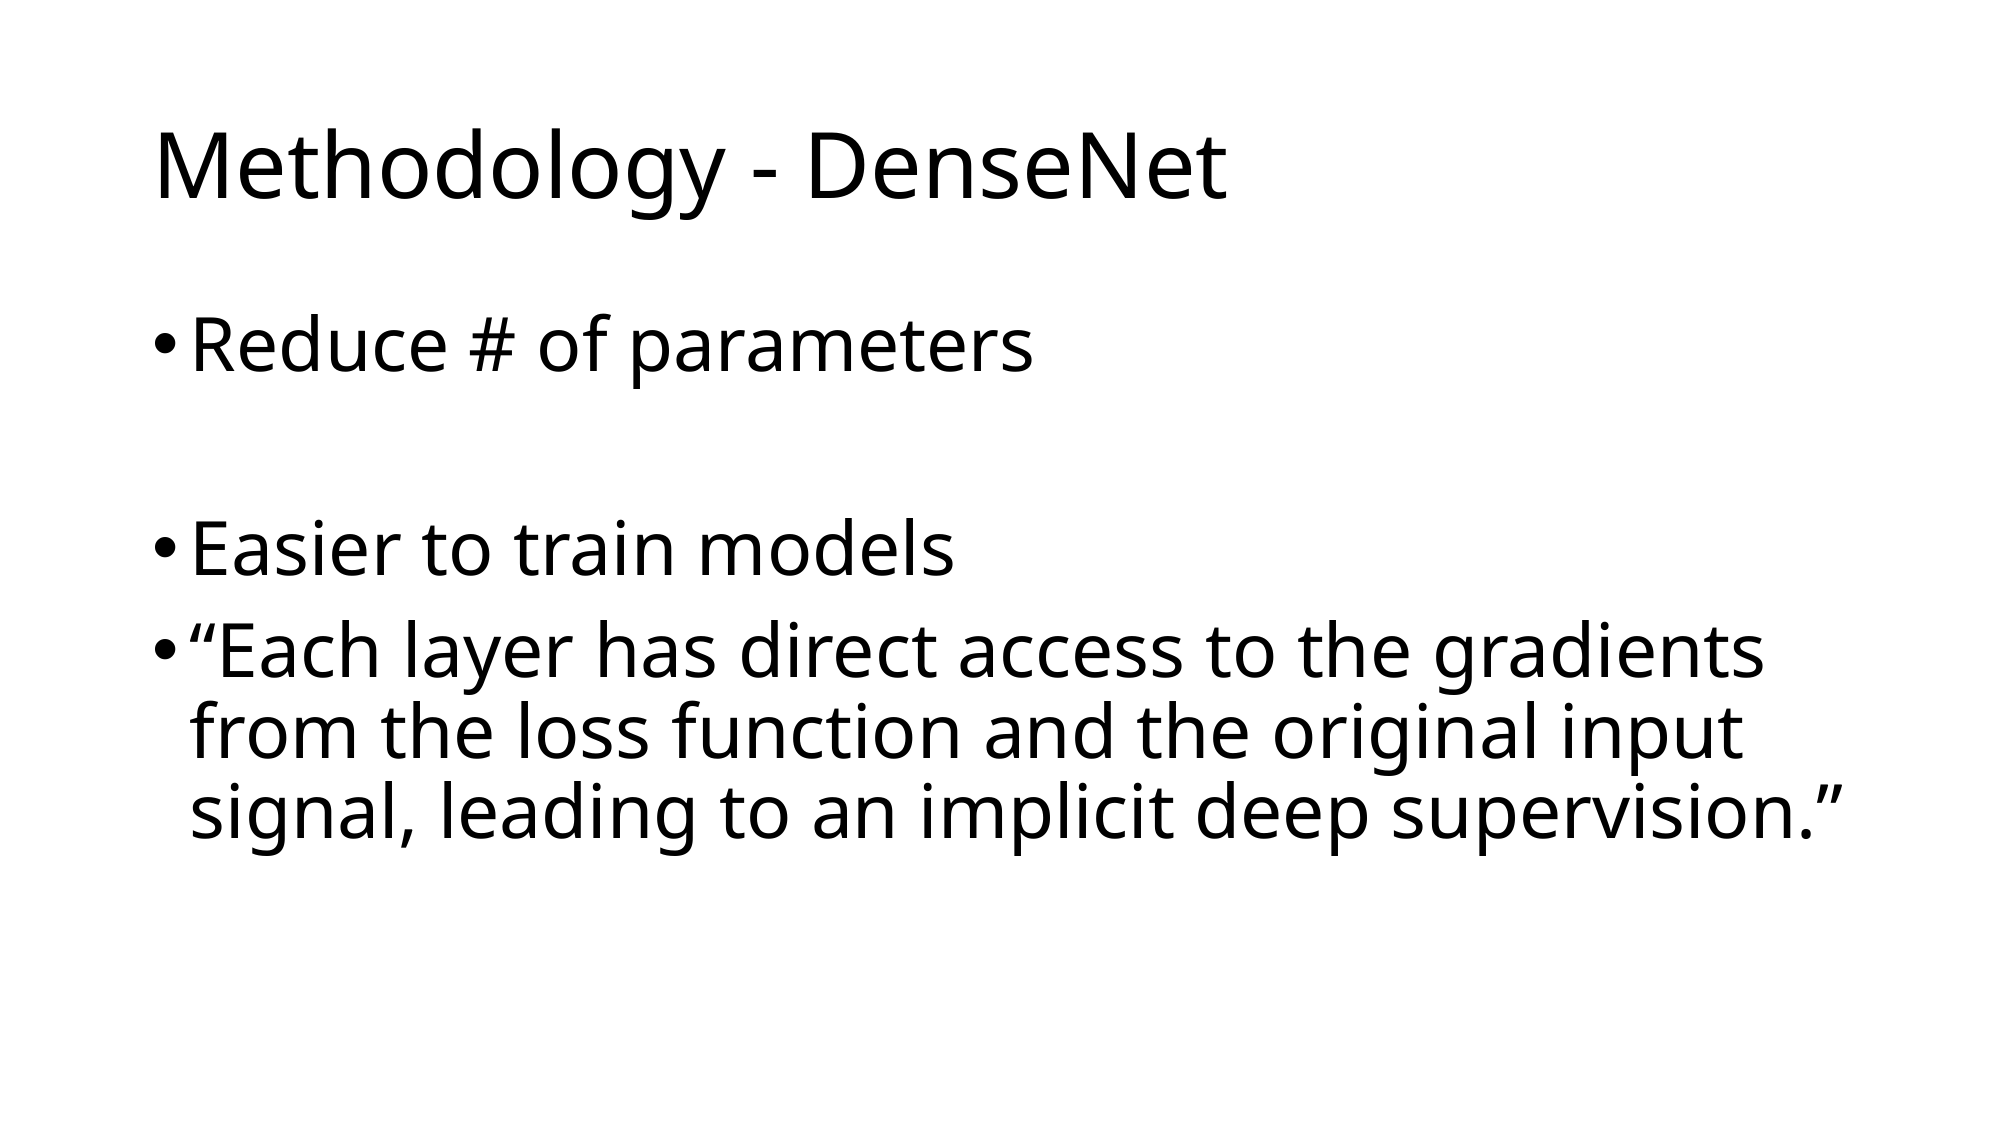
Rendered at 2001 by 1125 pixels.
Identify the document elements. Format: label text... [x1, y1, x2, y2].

list Reduce # of parameters Easier to train models “Each layer has direct access to the gradients from the loss function and the original input signal, leading to an implicit deep supervision.” [137, 299, 1863, 1014]
title Methodology - DenseNet [137, 59, 1863, 278]
